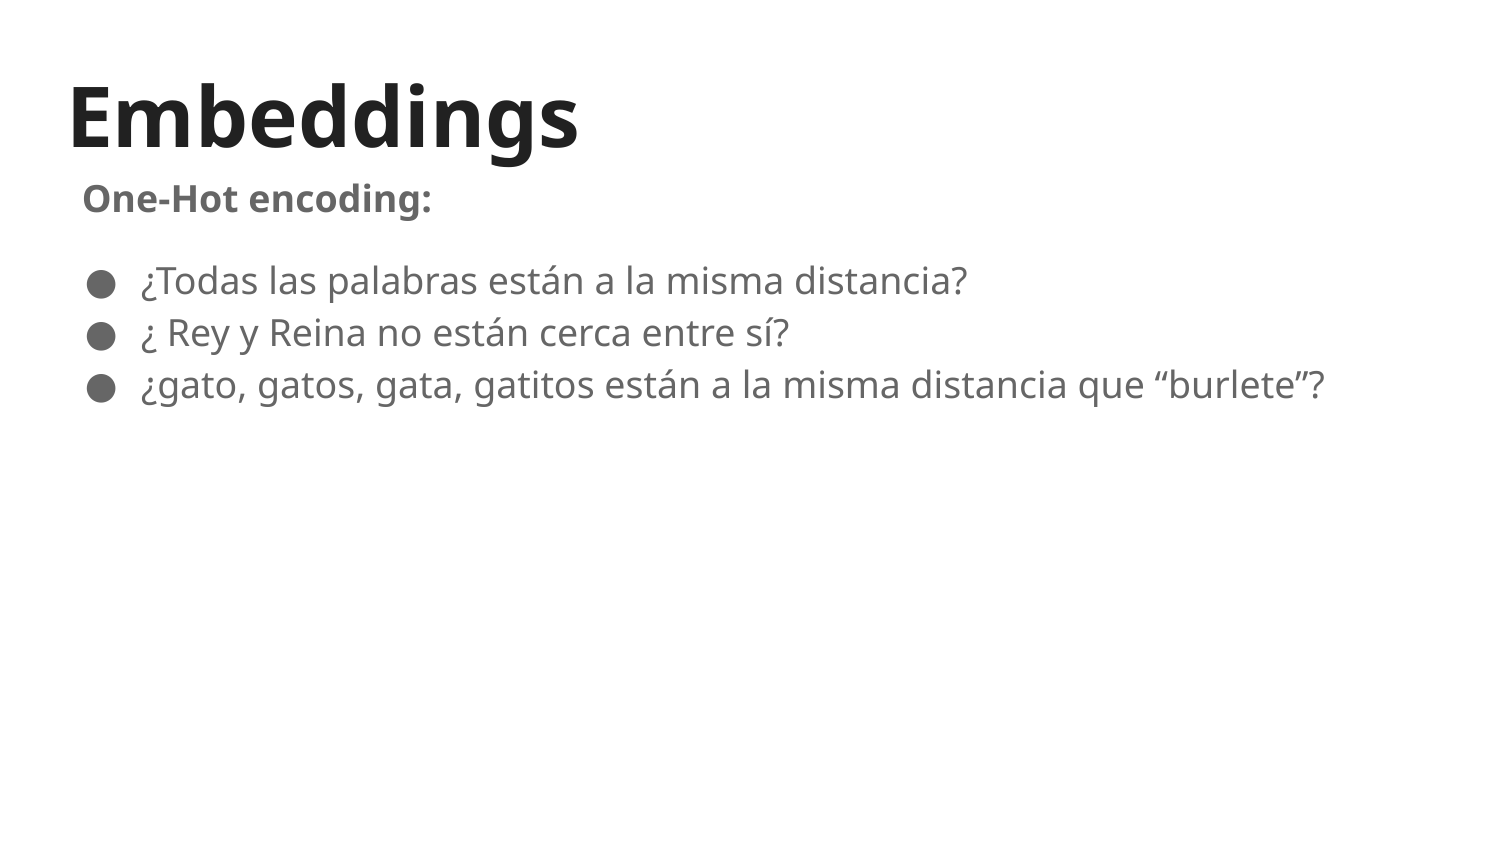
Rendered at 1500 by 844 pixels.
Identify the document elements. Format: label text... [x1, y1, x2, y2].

text_box One-Hot encoding: [66, 153, 559, 235]
title Embeddings [51, 48, 1449, 180]
list ¿Todas las palabras están a la misma distancia? ¿ Rey y Reina no están cerca entre sí? ¿gato, gatos, gata, gatitos están a la misma distancia que “burlete”? [51, 235, 1440, 804]
